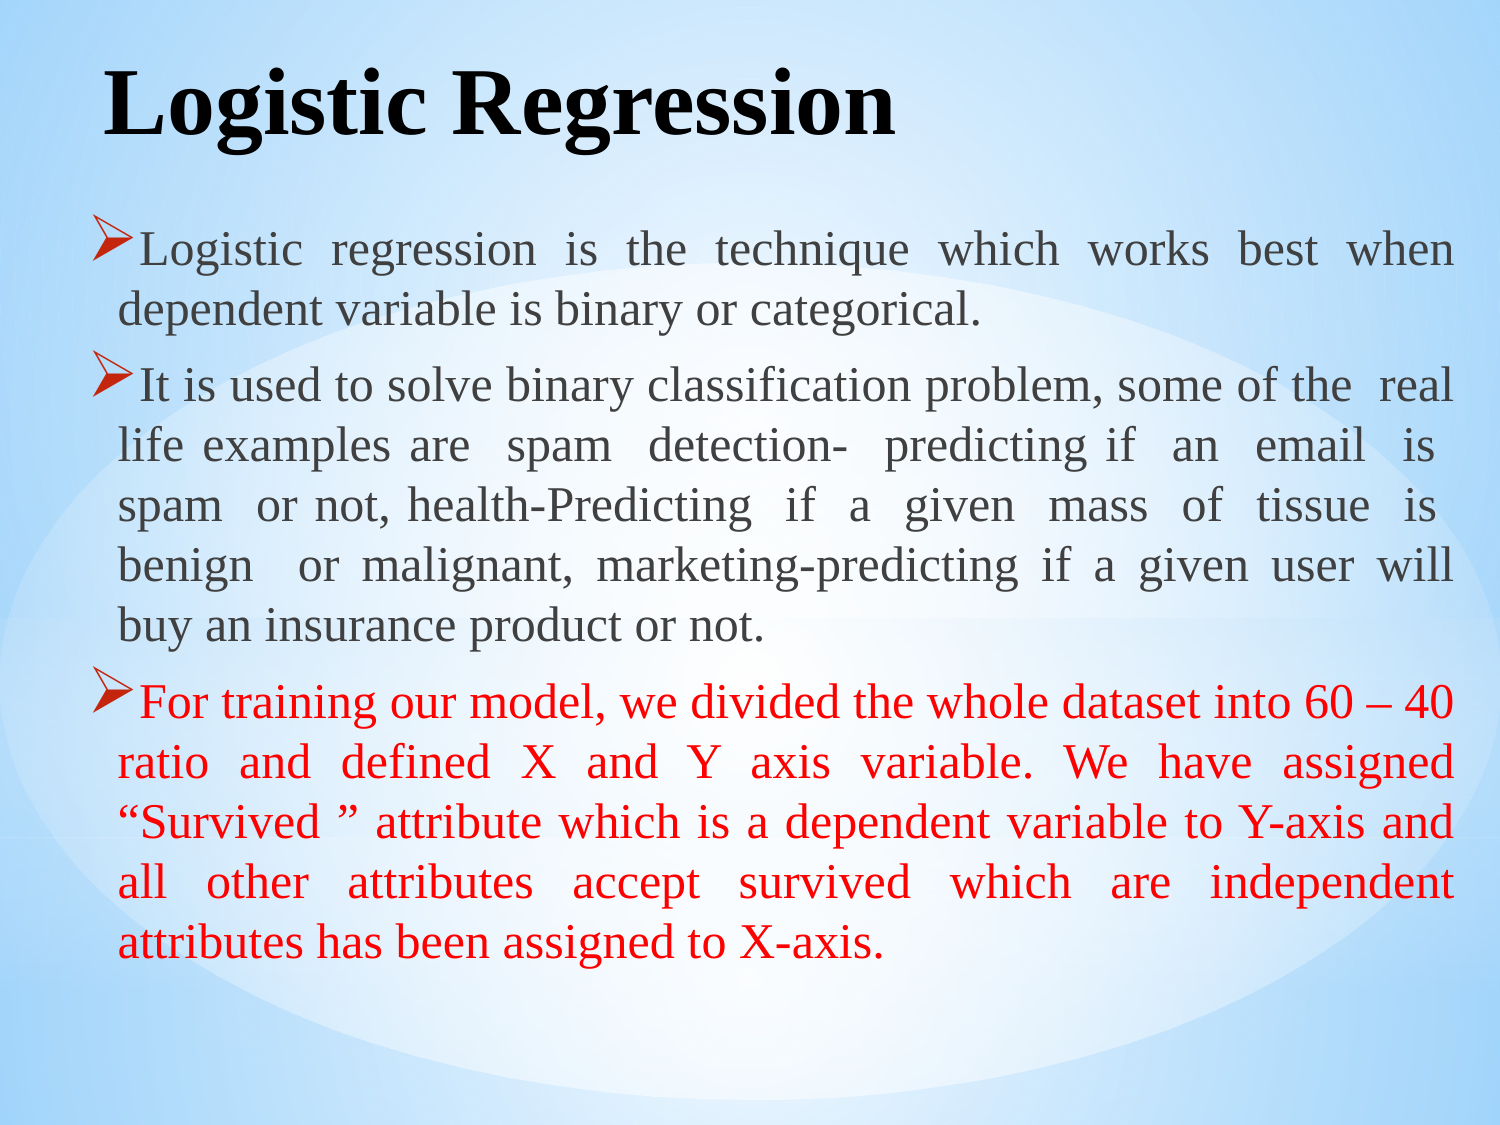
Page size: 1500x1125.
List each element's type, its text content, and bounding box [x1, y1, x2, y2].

title Logistic Regression [88, 30, 1252, 197]
list Logistic regression is the technique which works best when dependent variable is binary or categorical. It is used to solve binary classification problem, some of the real life examples are spam detection- predicting if an email is spam or not, health-Predicting if a given mass of tissue is benign or malignant, marketing-predicting if a given user will buy an insurance product or not. For training our model, we divided the whole dataset into 60 – 40 ratio and defined X and Y axis variable. We have assigned “Survived ” attribute which is a dependent variable to Y-axis and all other attributes accept survived which are independent attributes has been assigned to X-axis. [64, 208, 1471, 1083]
